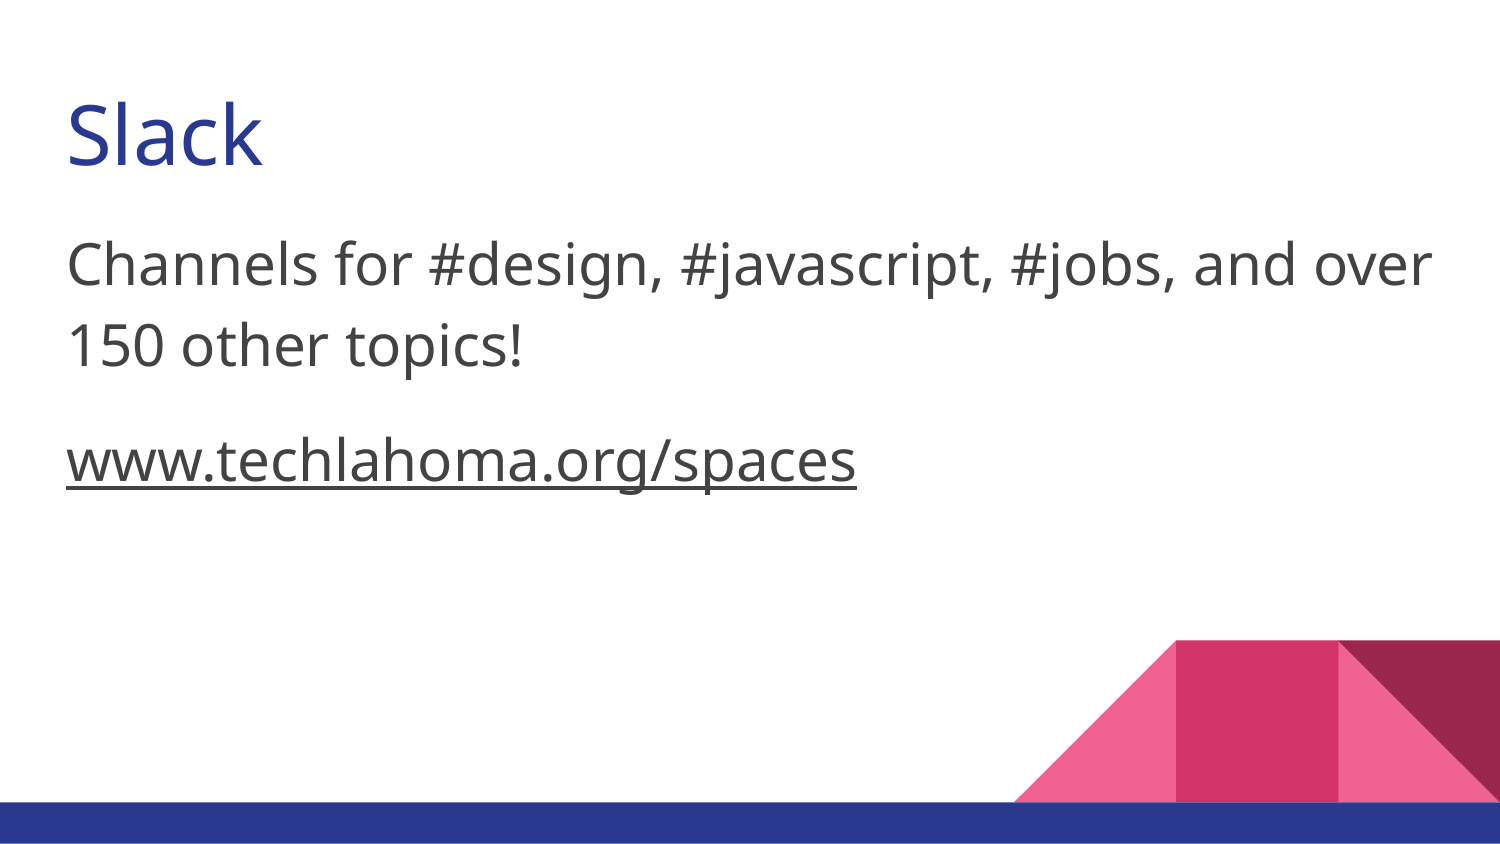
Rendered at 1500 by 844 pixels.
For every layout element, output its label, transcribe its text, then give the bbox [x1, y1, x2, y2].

list Channels for #design, #javascript, #jobs, and over 150 other topics! www.techlahoma.org/spaces [51, 201, 1449, 750]
title Slack [51, 67, 1449, 167]
